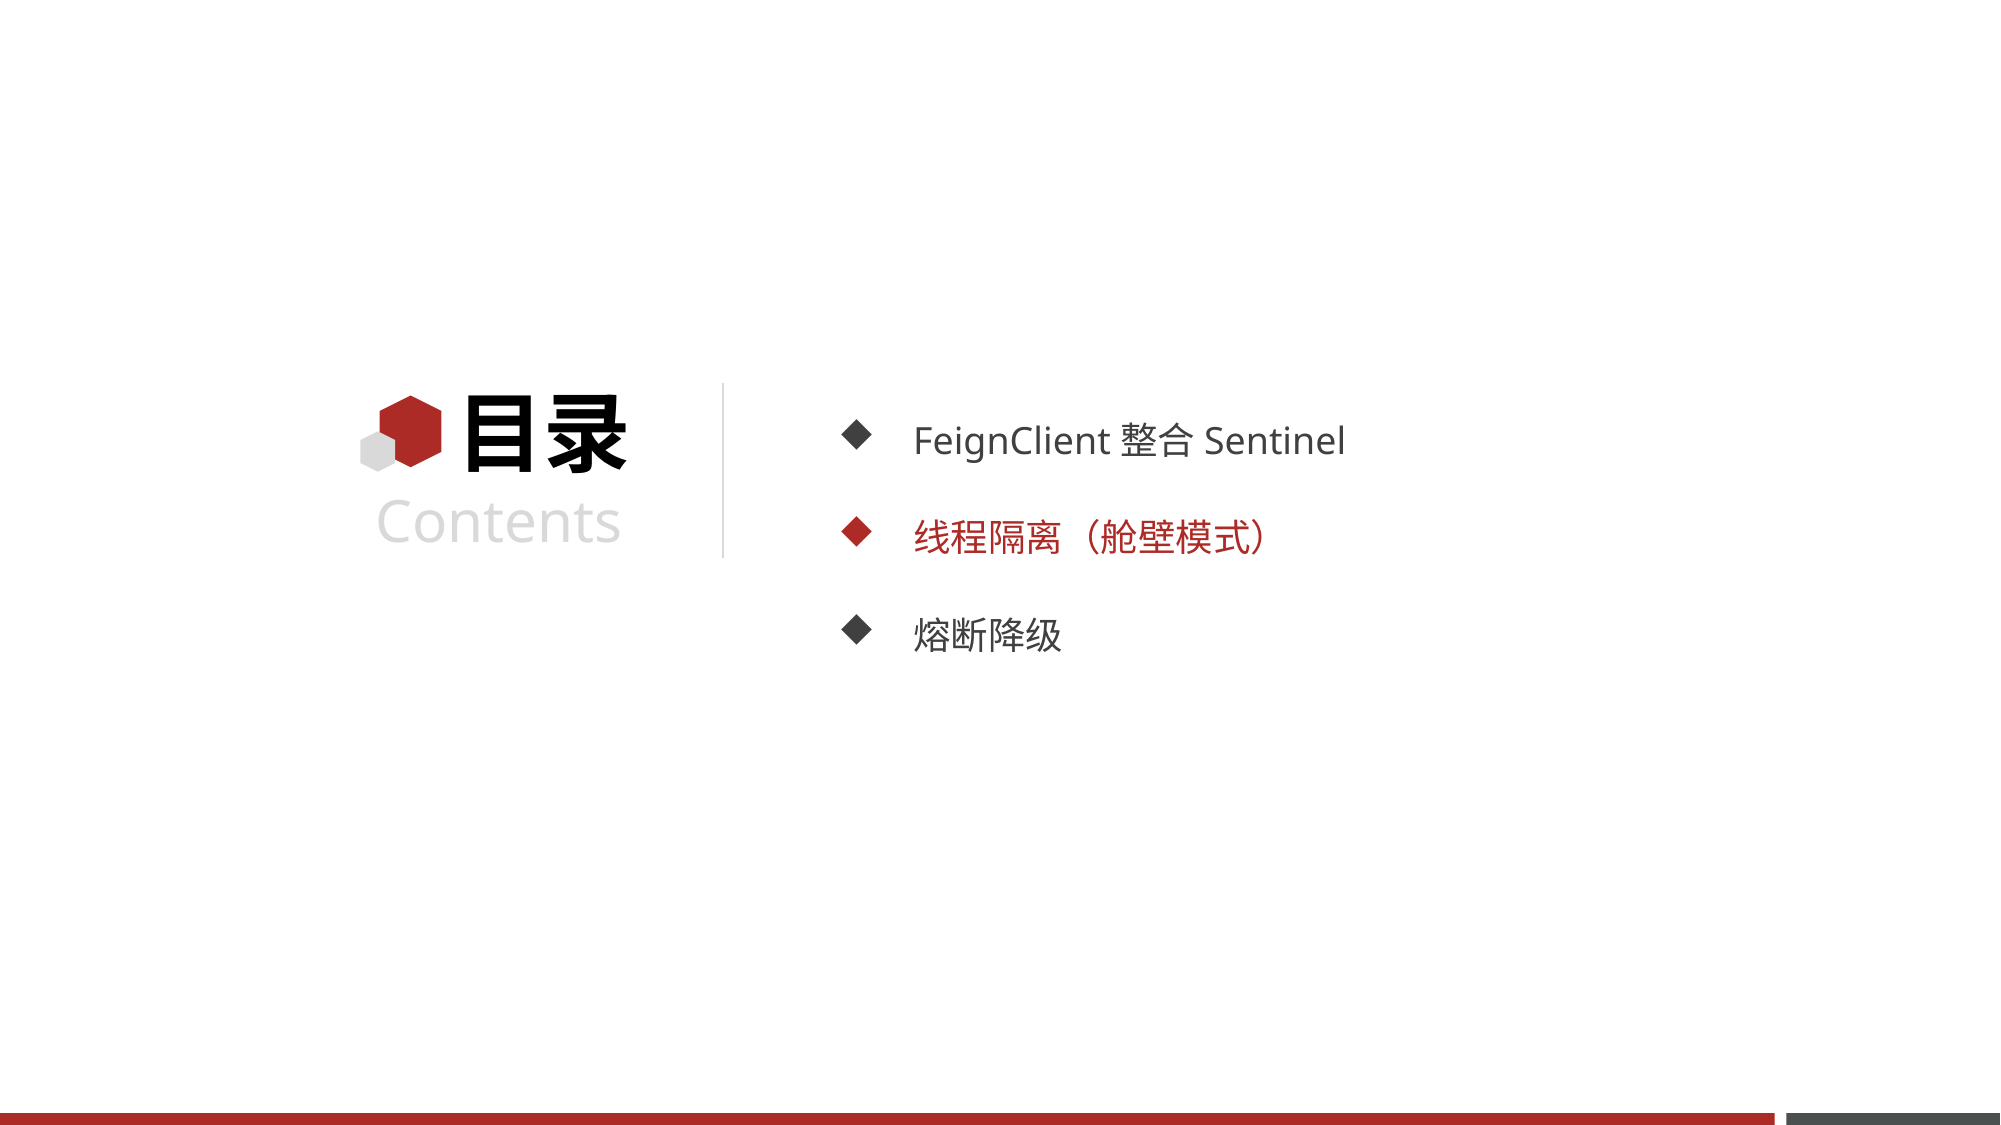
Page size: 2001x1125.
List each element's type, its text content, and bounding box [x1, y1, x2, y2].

list FeignClient整合Sentinel 线程隔离（舱壁模式） 熔断降级 [823, 165, 1804, 864]
